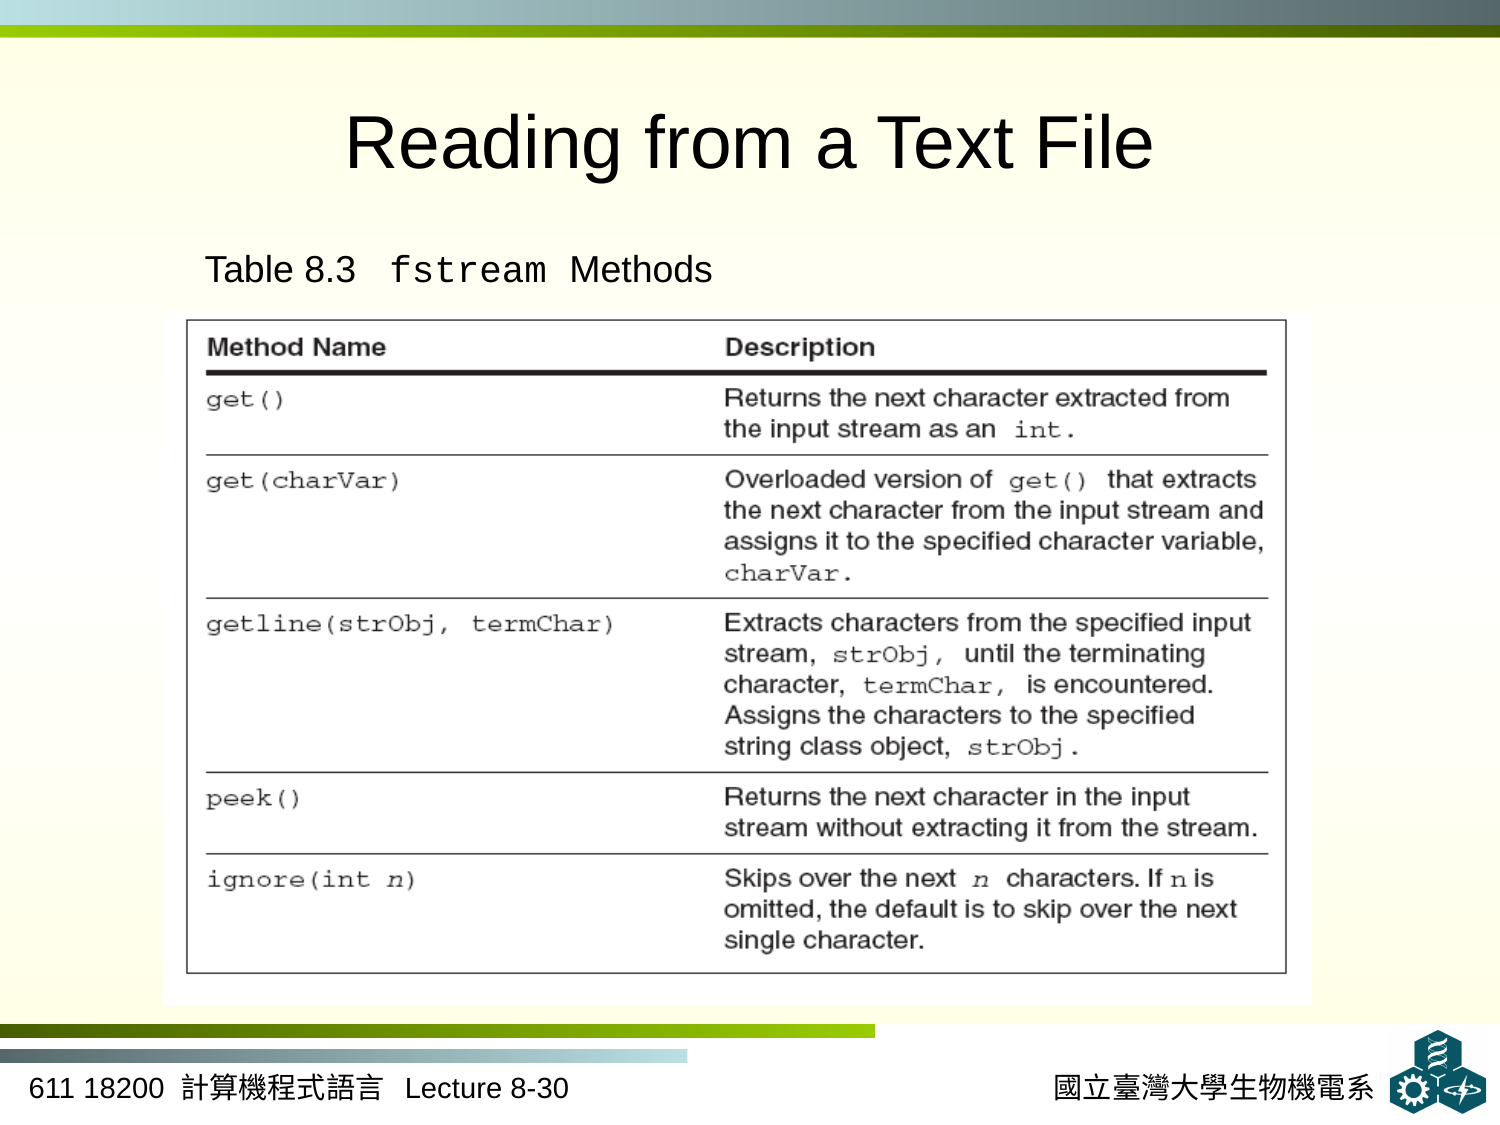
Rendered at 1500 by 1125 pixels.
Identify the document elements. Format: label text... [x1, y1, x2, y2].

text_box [162, 237, 1313, 1006]
title Reading from a Text File [74, 44, 1426, 233]
picture [1387, 1029, 1488, 1115]
